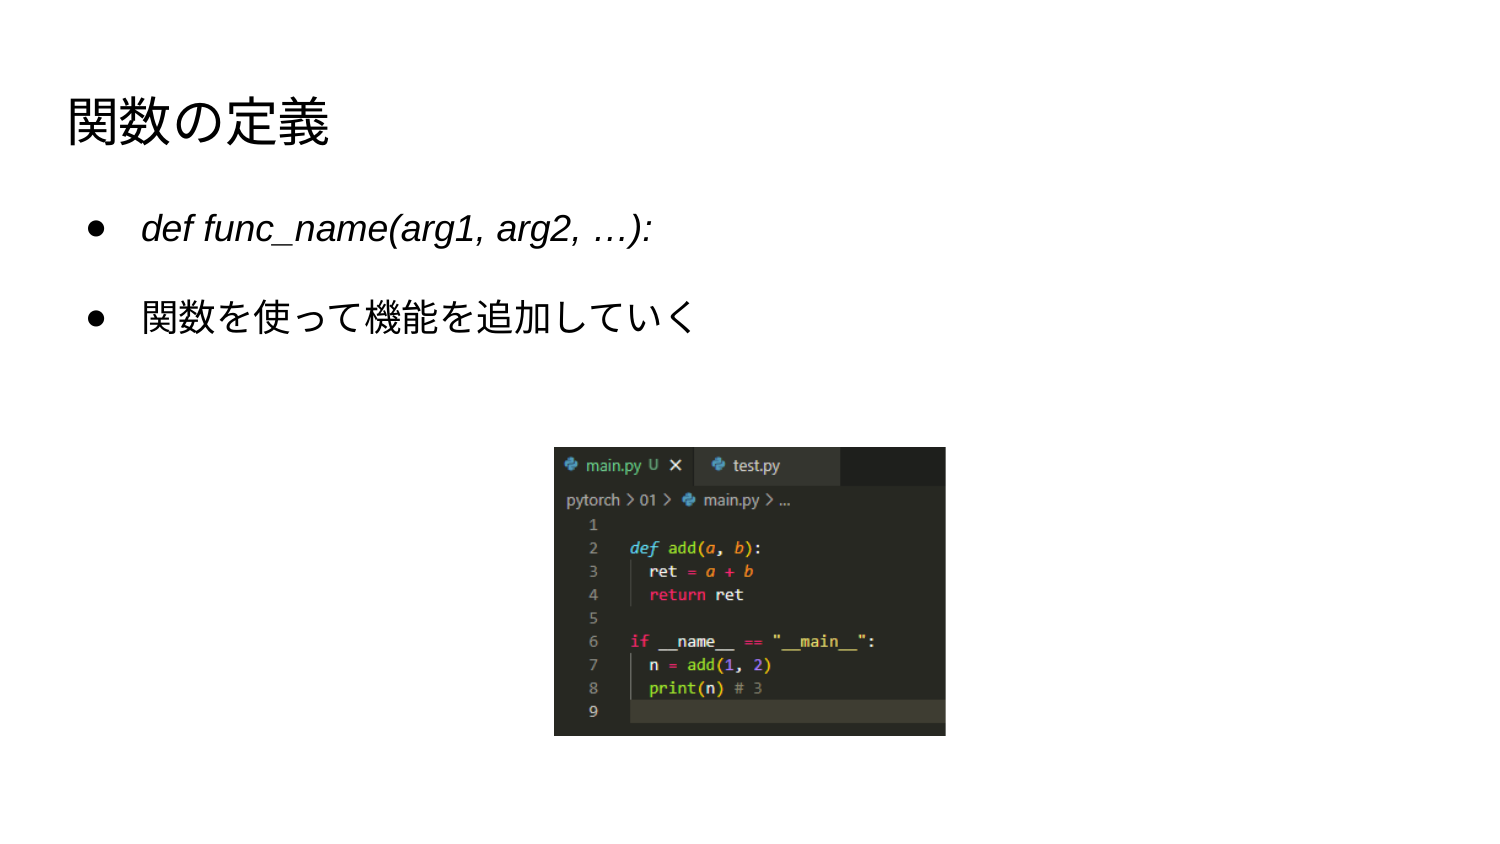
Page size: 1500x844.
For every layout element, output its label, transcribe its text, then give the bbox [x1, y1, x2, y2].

list def func_name(arg1, arg2, …): 関数を使って機能を追加していく [51, 189, 1449, 372]
title 関数の定義 [51, 72, 1449, 167]
picture [553, 447, 946, 736]
